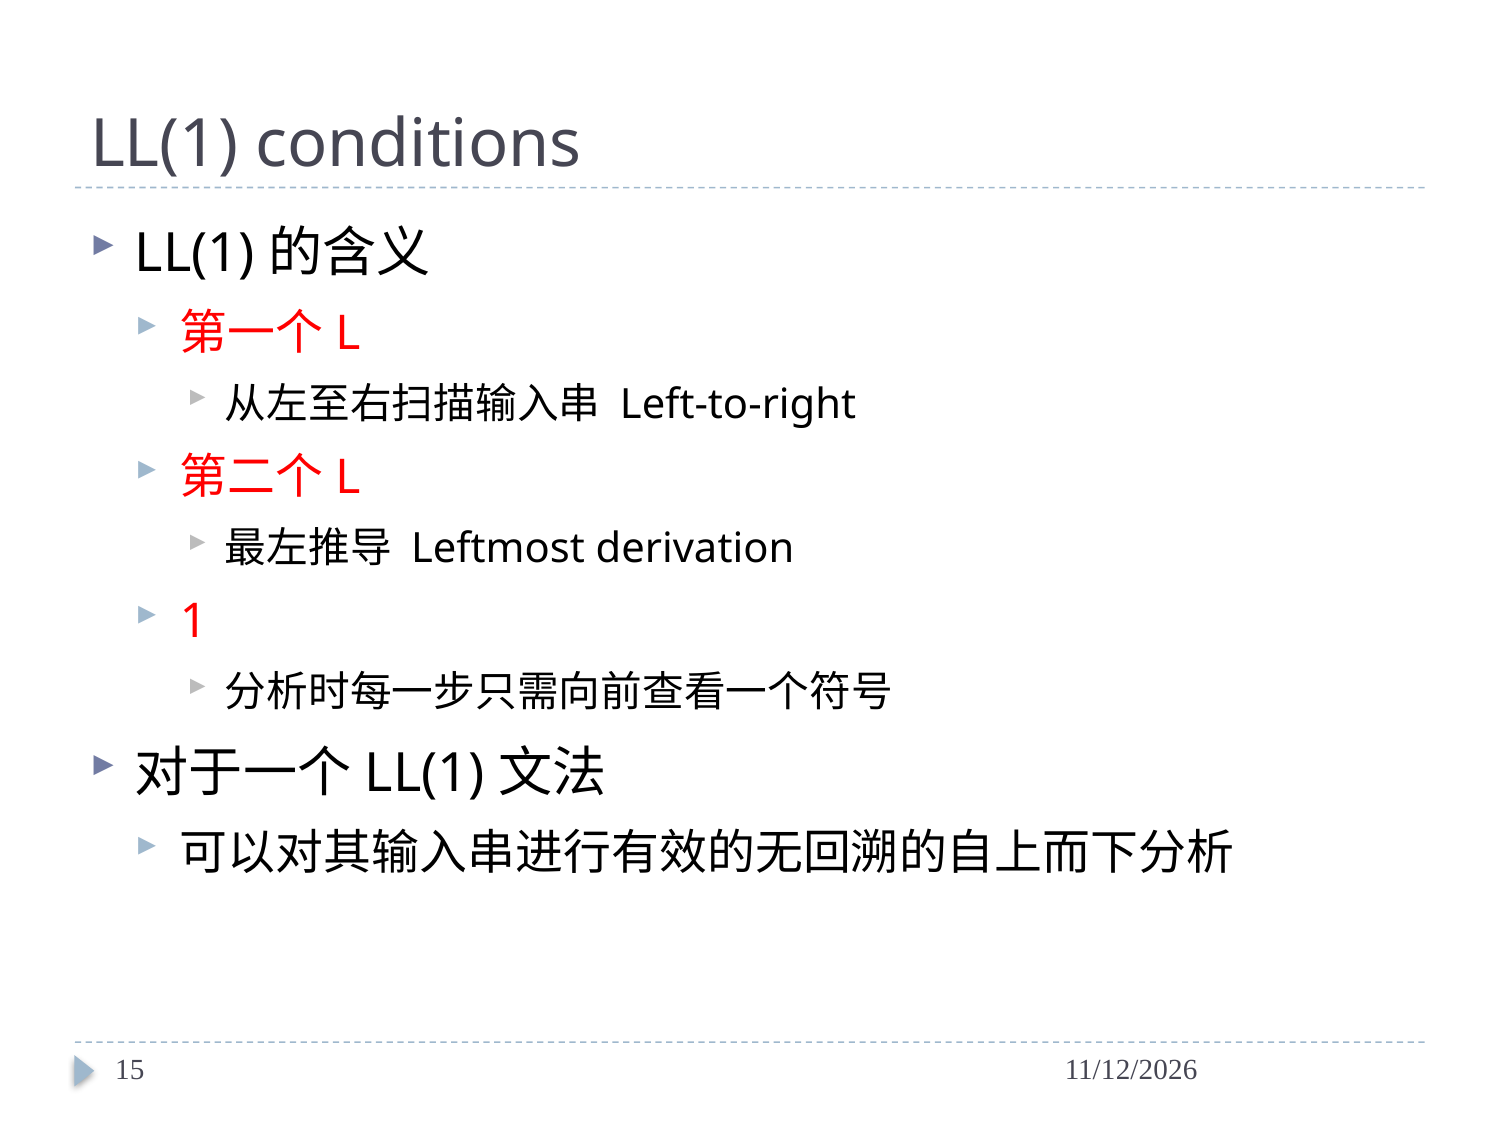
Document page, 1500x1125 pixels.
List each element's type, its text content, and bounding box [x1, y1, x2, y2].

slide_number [1050, 1042, 1426, 1103]
title LL(1) conditions [74, 24, 1426, 188]
slide_number 15 [100, 1042, 426, 1103]
list LL(1)的含义 第一个L 从左至右扫描输入串 Left-to-right 第二个L 最左推导 Leftmost derivation 1 分析时每一步只需向前查看一个符号 对于一个LL(1)文法 可以对其输入串进行有效的无回溯的自上而下分析 [74, 199, 1426, 1011]
